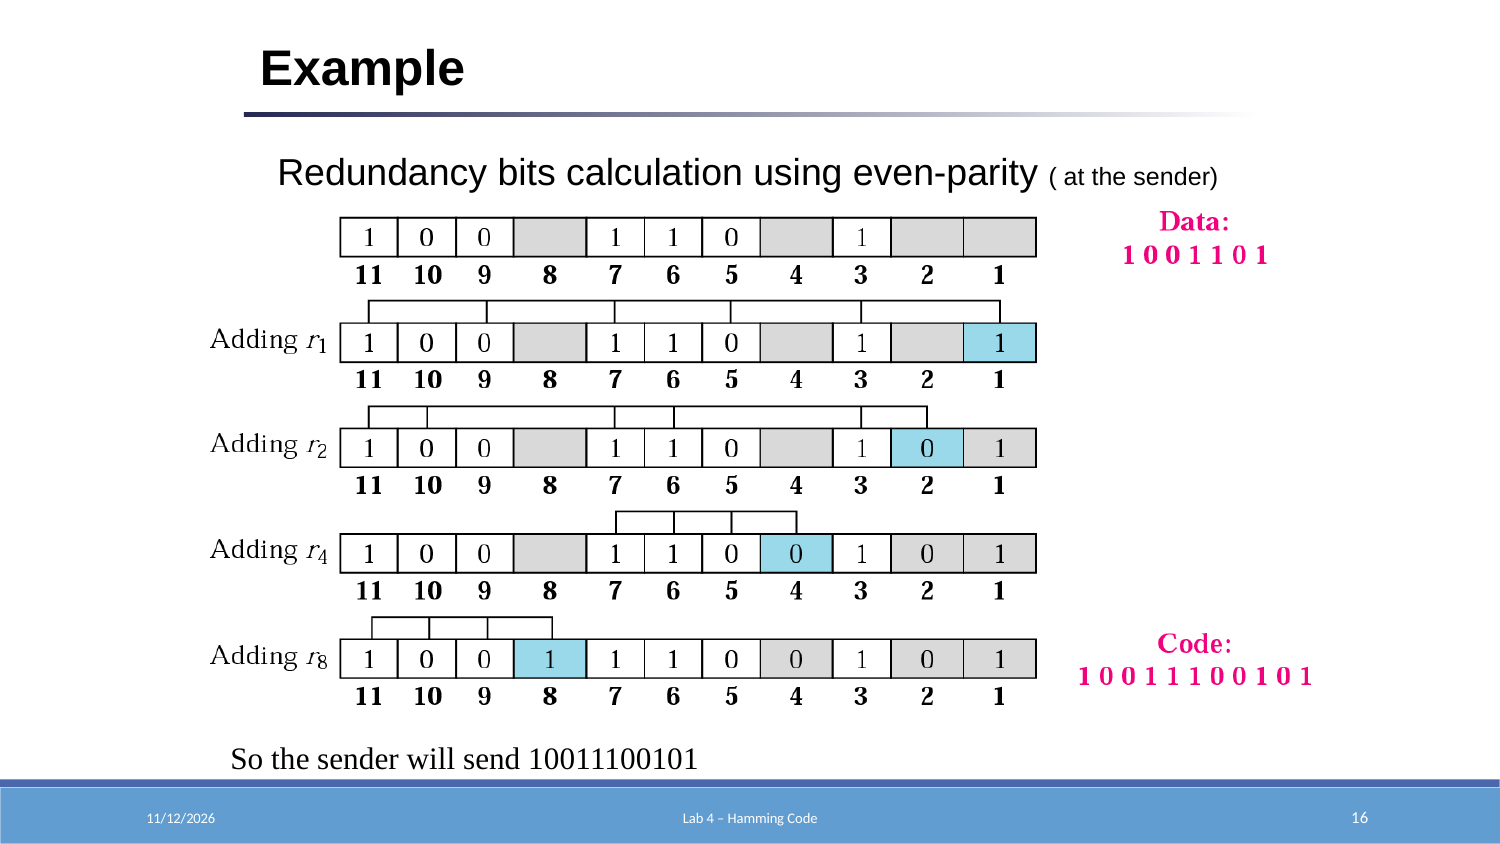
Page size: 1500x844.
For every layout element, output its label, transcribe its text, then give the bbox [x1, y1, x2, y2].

footer Lab 4 – Hamming Code [453, 794, 1047, 840]
slide_number 16 [1218, 794, 1380, 840]
picture [208, 206, 1313, 713]
text_box So the sender will send 10011100101 [215, 731, 1182, 784]
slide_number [135, 794, 440, 840]
text_box Example [245, 28, 481, 103]
text_box Redundancy bits calculation using even-parity ( at the sender) [262, 140, 1238, 201]
text_box [243, 112, 1256, 117]
